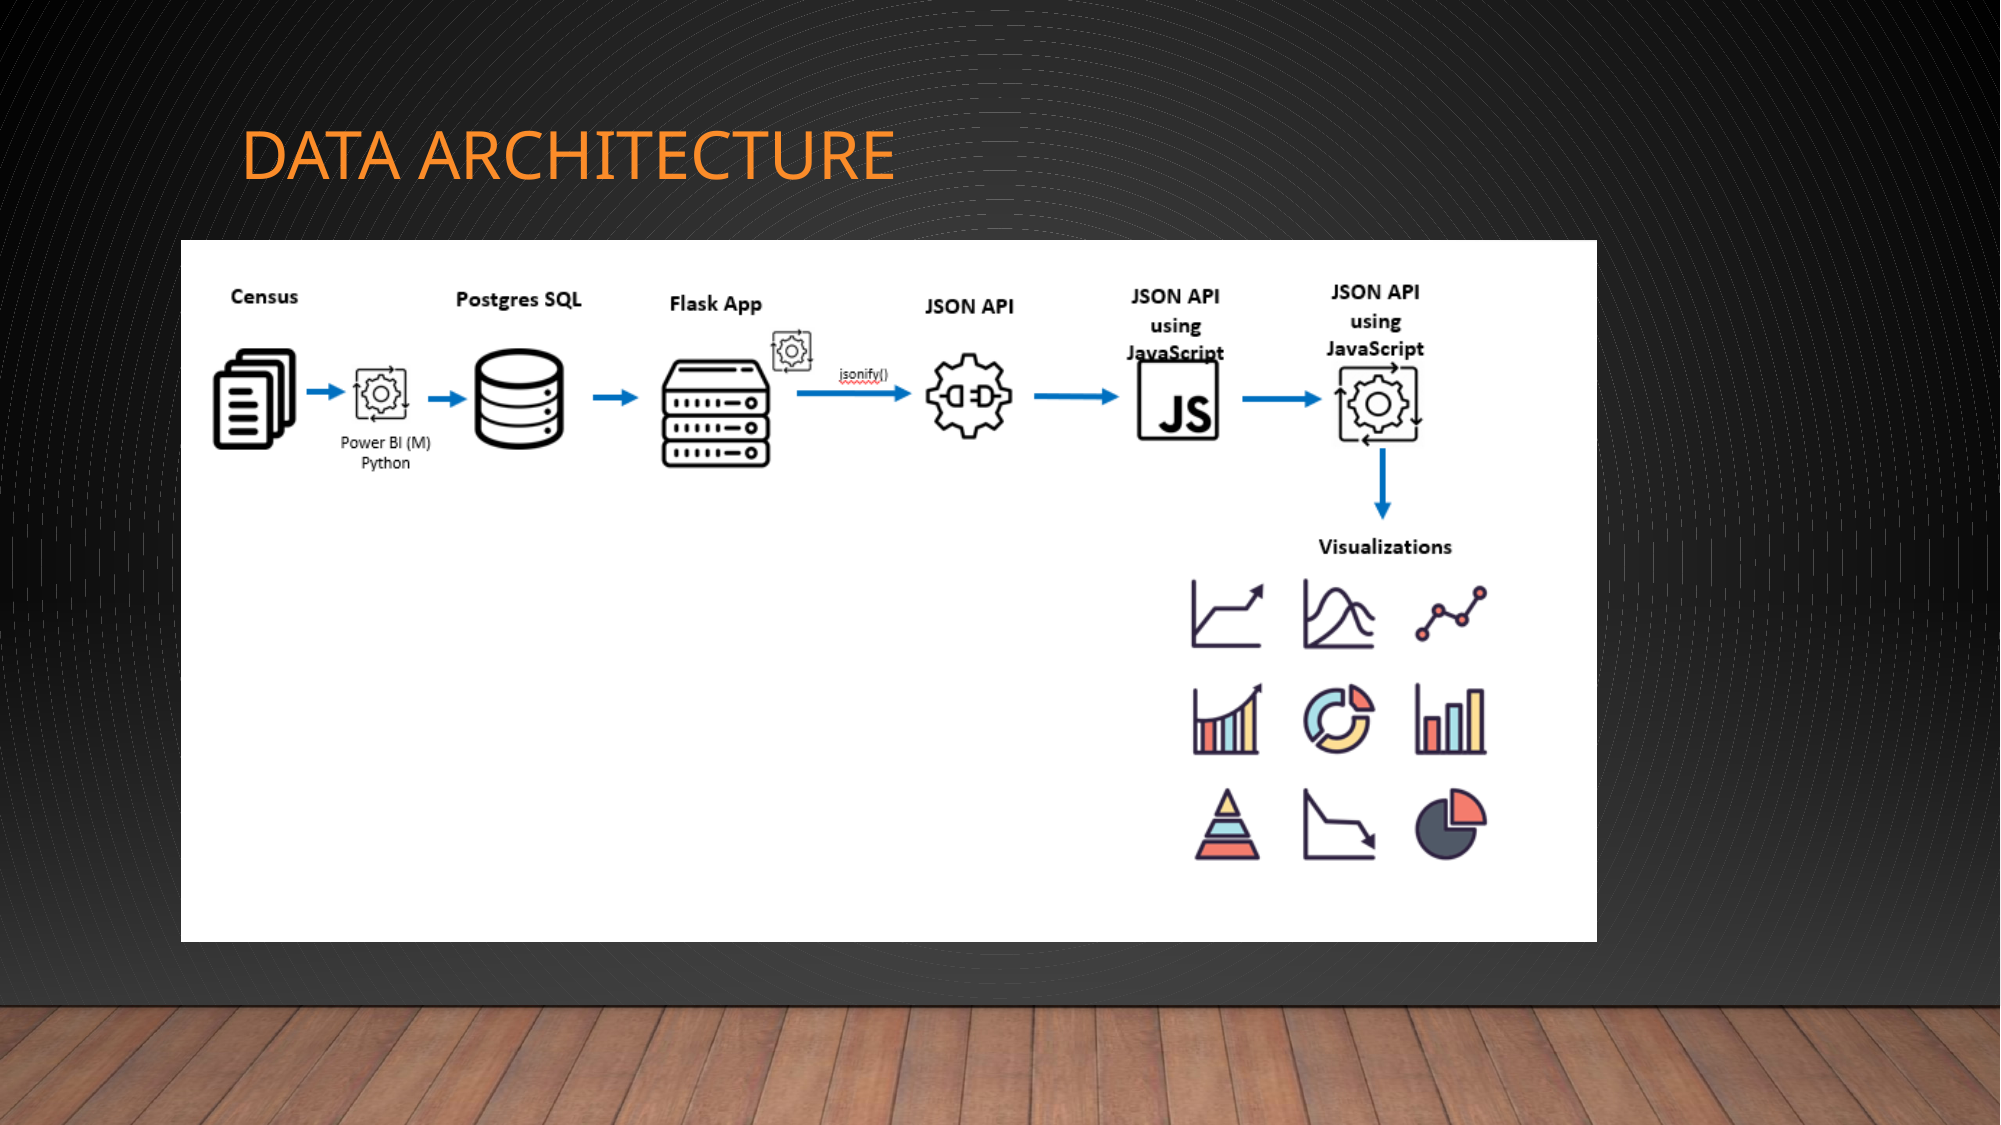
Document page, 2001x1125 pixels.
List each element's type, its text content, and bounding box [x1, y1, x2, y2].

picture [181, 240, 1597, 943]
list [1597, 286, 1763, 897]
title DATA ARCHITECTURE [225, 88, 1750, 229]
picture [0, 1005, 2000, 1125]
